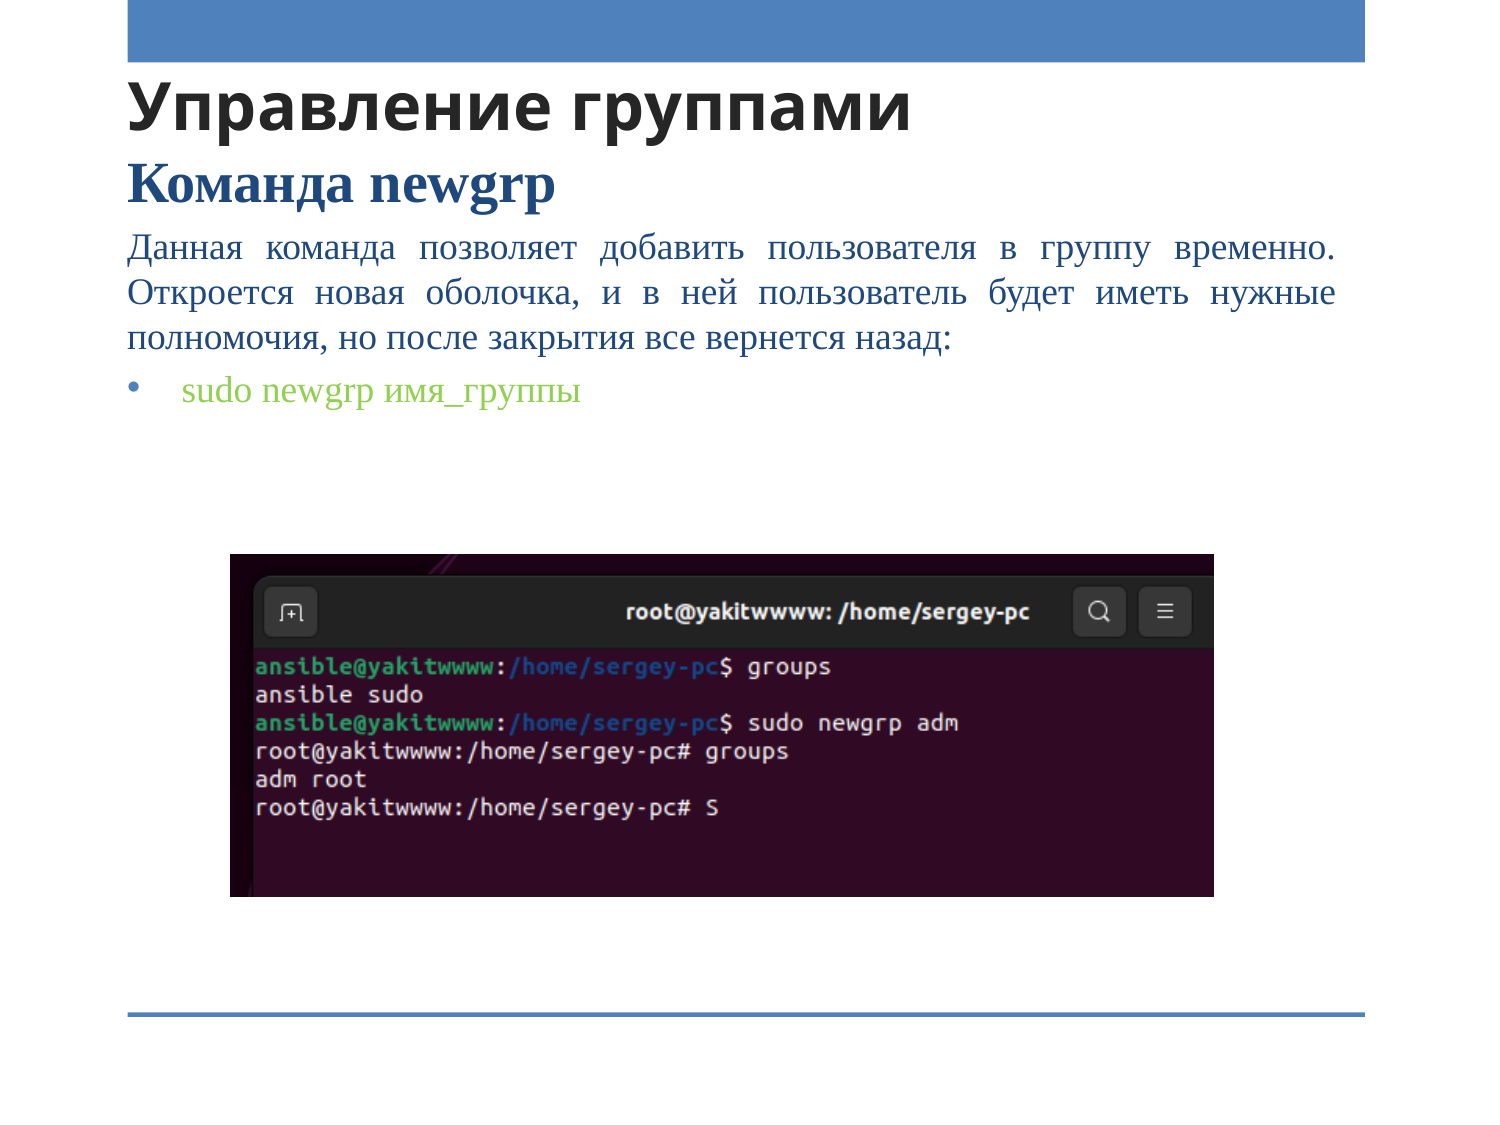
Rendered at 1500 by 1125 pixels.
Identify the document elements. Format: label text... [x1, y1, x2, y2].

picture [229, 553, 1215, 898]
title Управление группами [112, 42, 1365, 152]
subtitle Команда newgrp Данная команда позволяет добавить пользователя в группу временно. Откроется новая оболочка, и в ней пользователь будет иметь нужные полномочия, но после закрытия все вернется назад: sudo newgrp имя_группы [112, 137, 1353, 1000]
